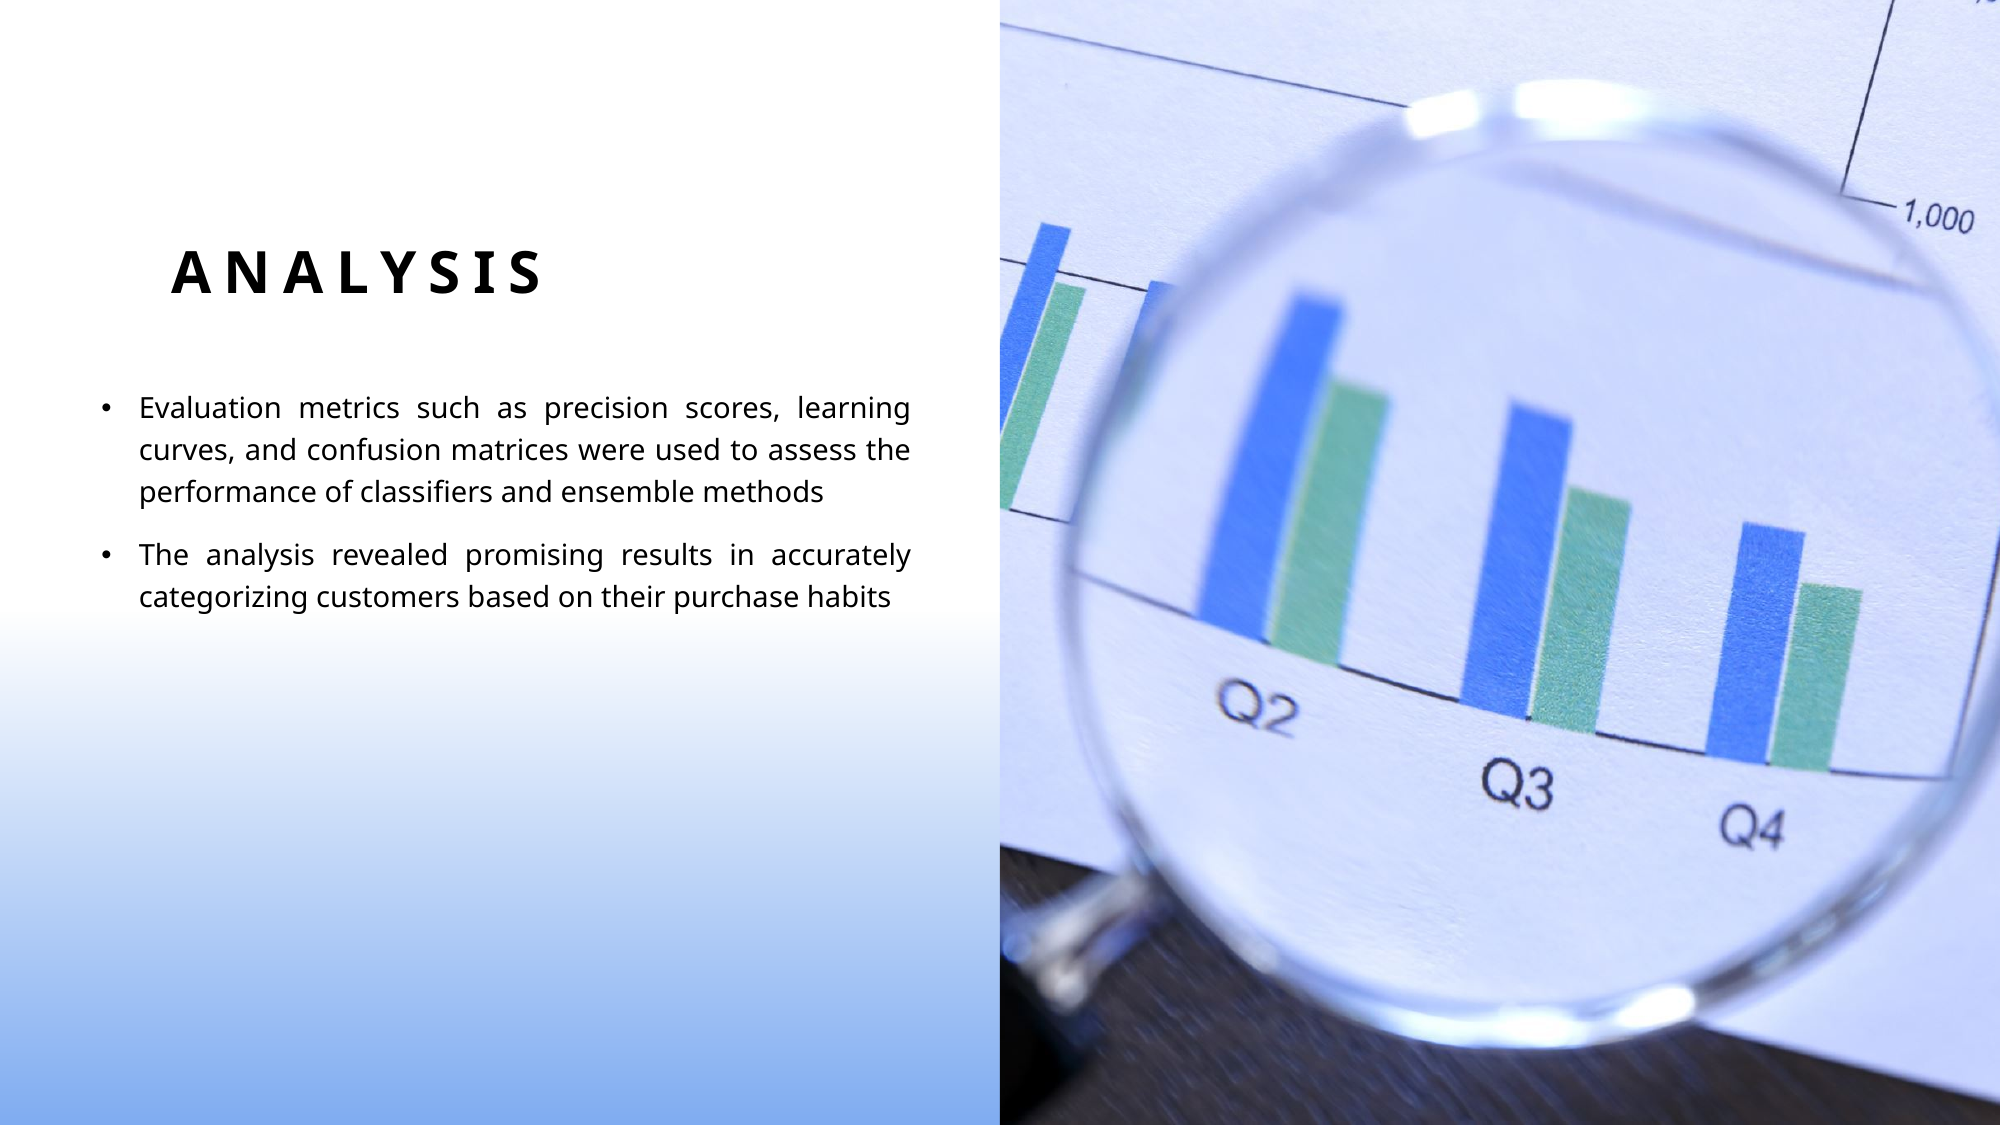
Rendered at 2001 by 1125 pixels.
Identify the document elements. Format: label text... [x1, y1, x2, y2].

title Analysis [156, 133, 856, 313]
text_box [0, 0, 999, 527]
list Evaluation metrics such as precision scores, learning curves, and confusion matrices were used to assess the performance of classifiers and ensemble methods The analysis revealed promising results in accurately categorizing customers based on their purchase habits [86, 375, 927, 1066]
picture [999, 0, 2000, 1125]
text_box [0, 527, 999, 1125]
